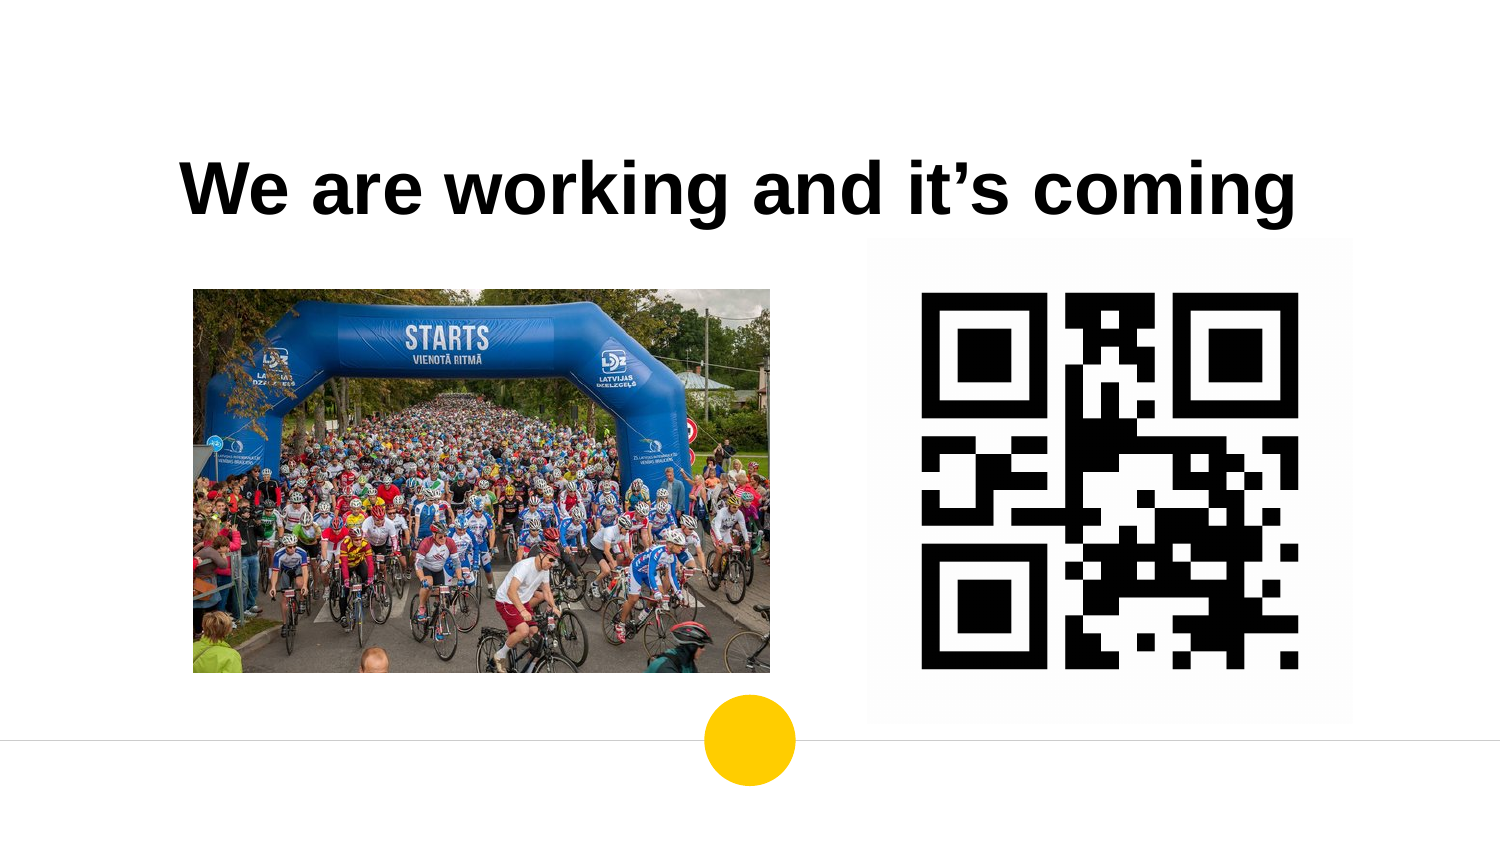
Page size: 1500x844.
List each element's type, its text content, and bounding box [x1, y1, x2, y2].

picture [193, 289, 771, 674]
text_box We are working and it’s coming [51, 115, 1449, 254]
picture [867, 238, 1353, 724]
